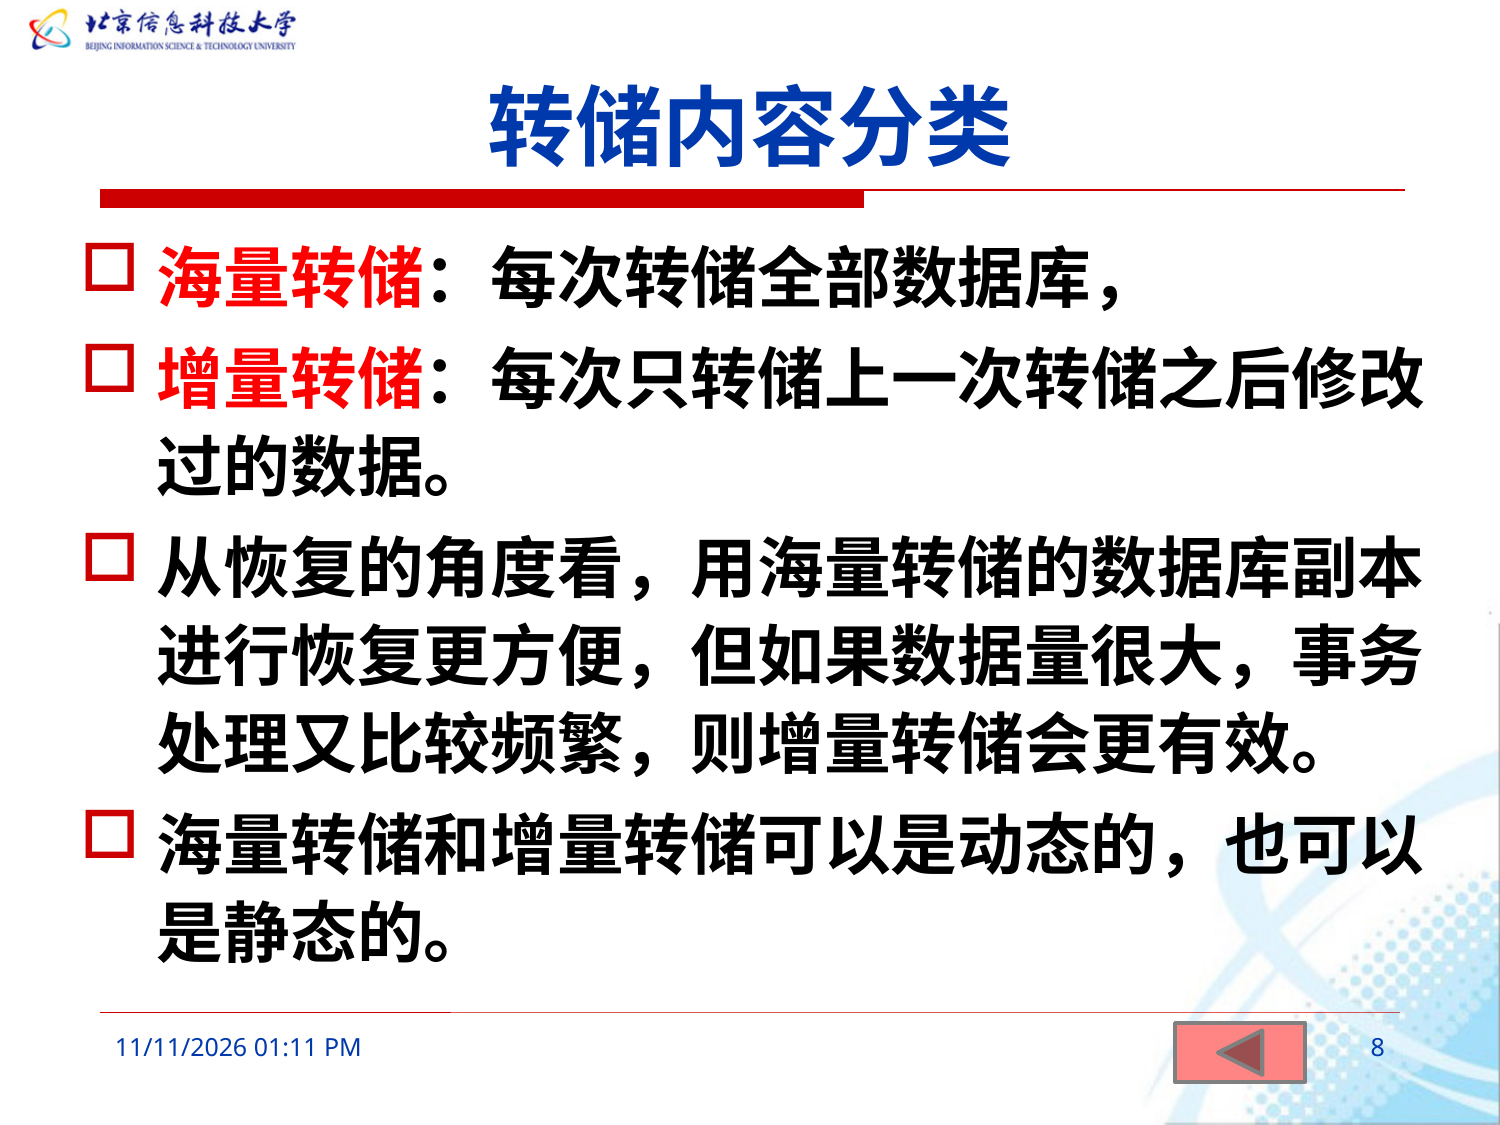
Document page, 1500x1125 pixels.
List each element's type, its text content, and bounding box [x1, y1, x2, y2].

list 海量转储：每次转储全部数据库， 增量转储：每次只转储上一次转储之后修改过的数据。 从恢复的角度看，用海量转储的数据库副本进行恢复更方便，但如果数据量很大，事务处理又比较频繁，则增量转储会更有效。 海量转储和增量转储可以是动态的，也可以是静态的。 [64, 219, 1448, 1000]
title 转储内容分类 [93, 49, 1407, 185]
text_box [1173, 1021, 1307, 1084]
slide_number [99, 1024, 432, 1103]
slide_number 8 [1074, 1024, 1401, 1103]
picture [0, 0, 1500, 1125]
